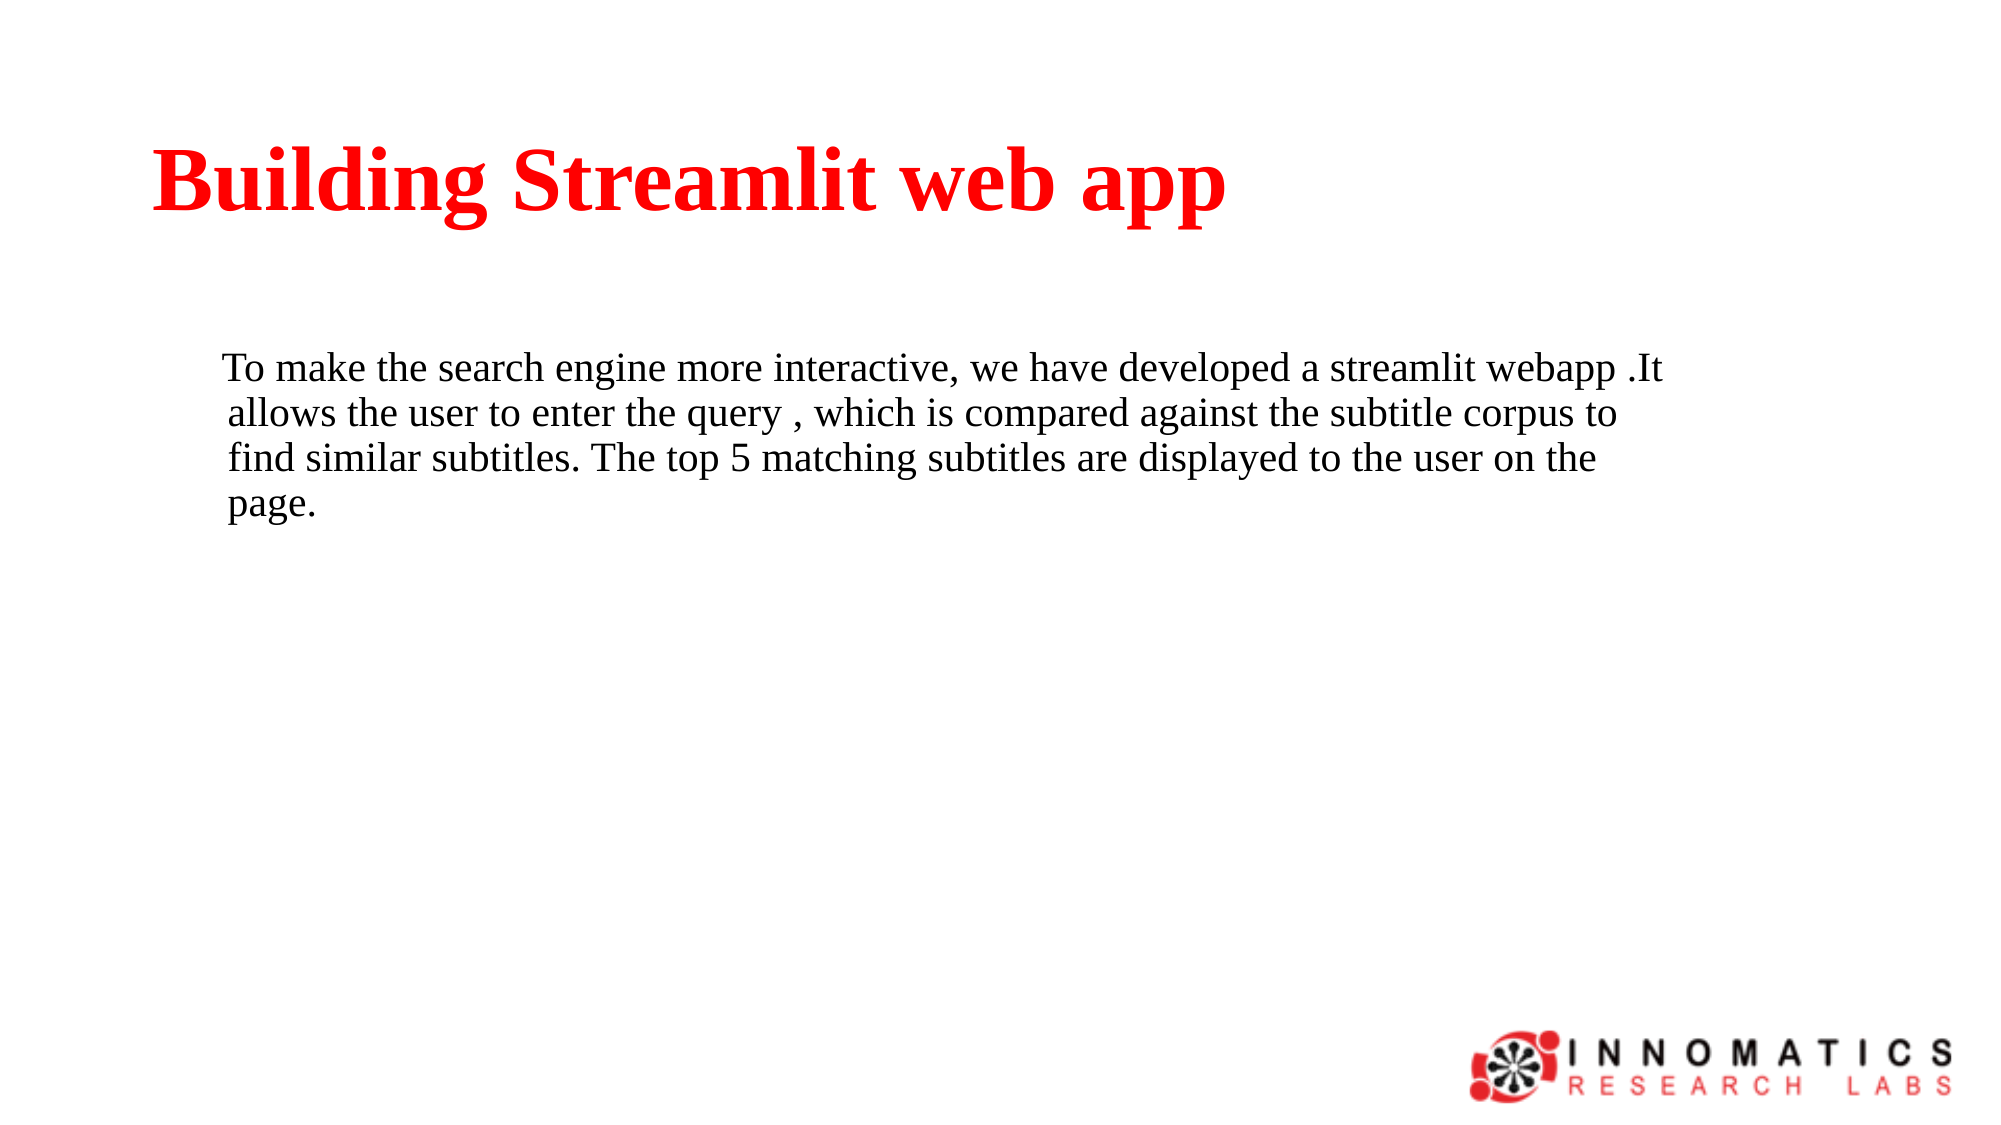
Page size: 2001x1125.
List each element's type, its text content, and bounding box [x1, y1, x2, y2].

list To make the search engine more interactive, we have developed a streamlit webapp .It allows the user to enter the query , which is compared against the subtitle corpus to find similar subtitles. The top 5 matching subtitles are displayed to the user on the page. [137, 337, 1688, 763]
picture [1445, 1014, 1975, 1125]
title Building Streamlit web app [137, 75, 1615, 238]
